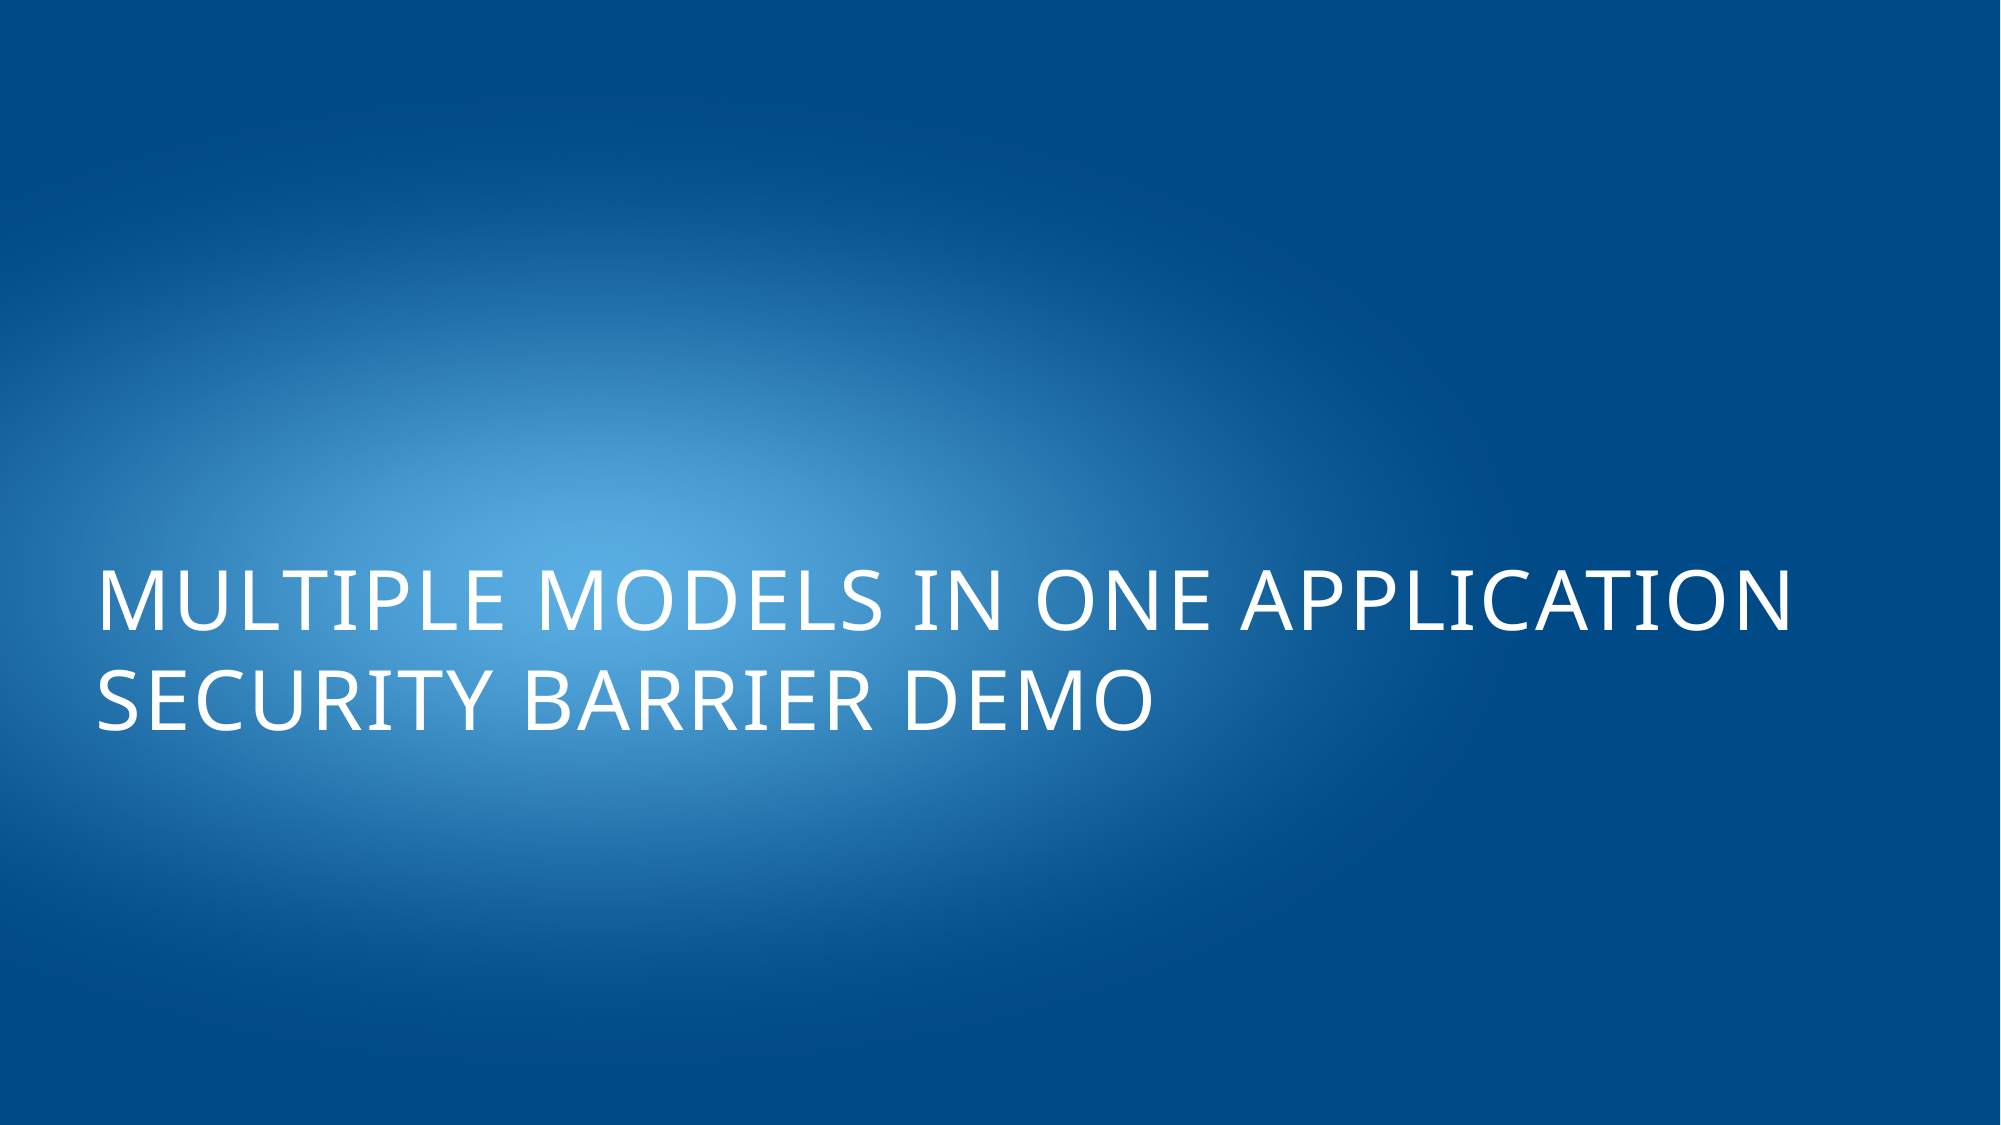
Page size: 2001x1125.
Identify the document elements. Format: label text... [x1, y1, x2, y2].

picture [0, 0, 2001, 1125]
title Multiple Models in One Application Security barrier demo [95, 528, 1893, 748]
